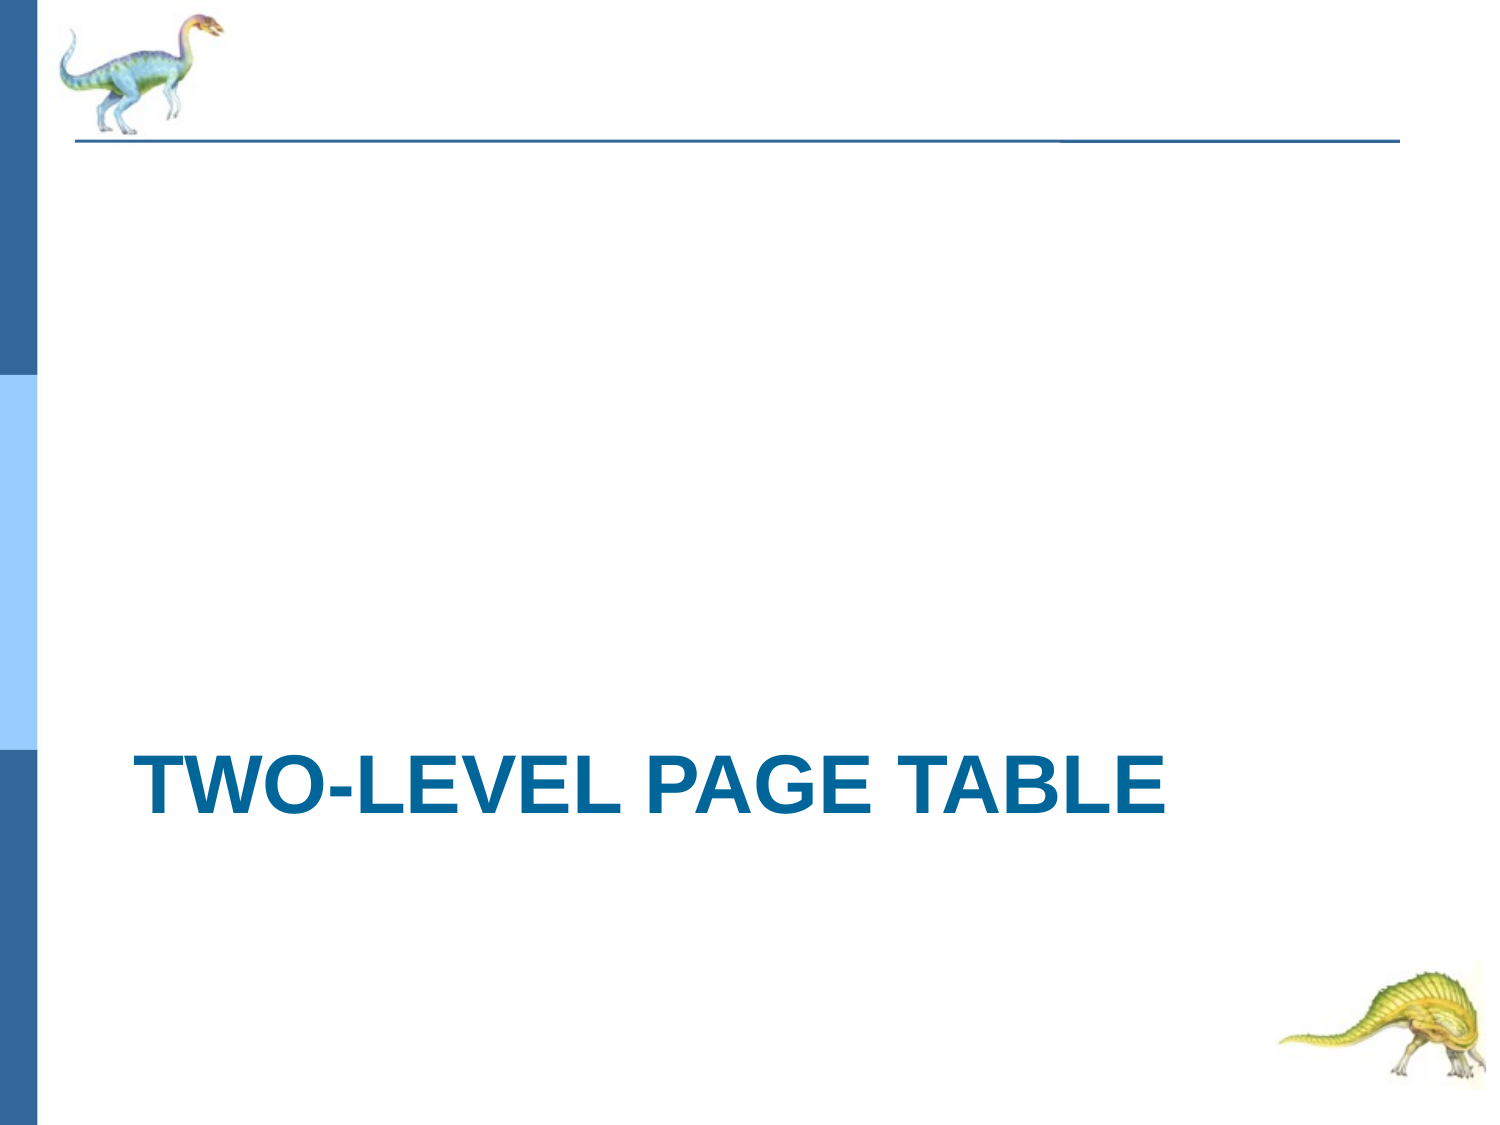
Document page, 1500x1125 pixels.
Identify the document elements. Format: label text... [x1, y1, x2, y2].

picture [1275, 959, 1486, 1090]
picture [46, 0, 243, 149]
title Two-level page table [118, 722, 1394, 947]
